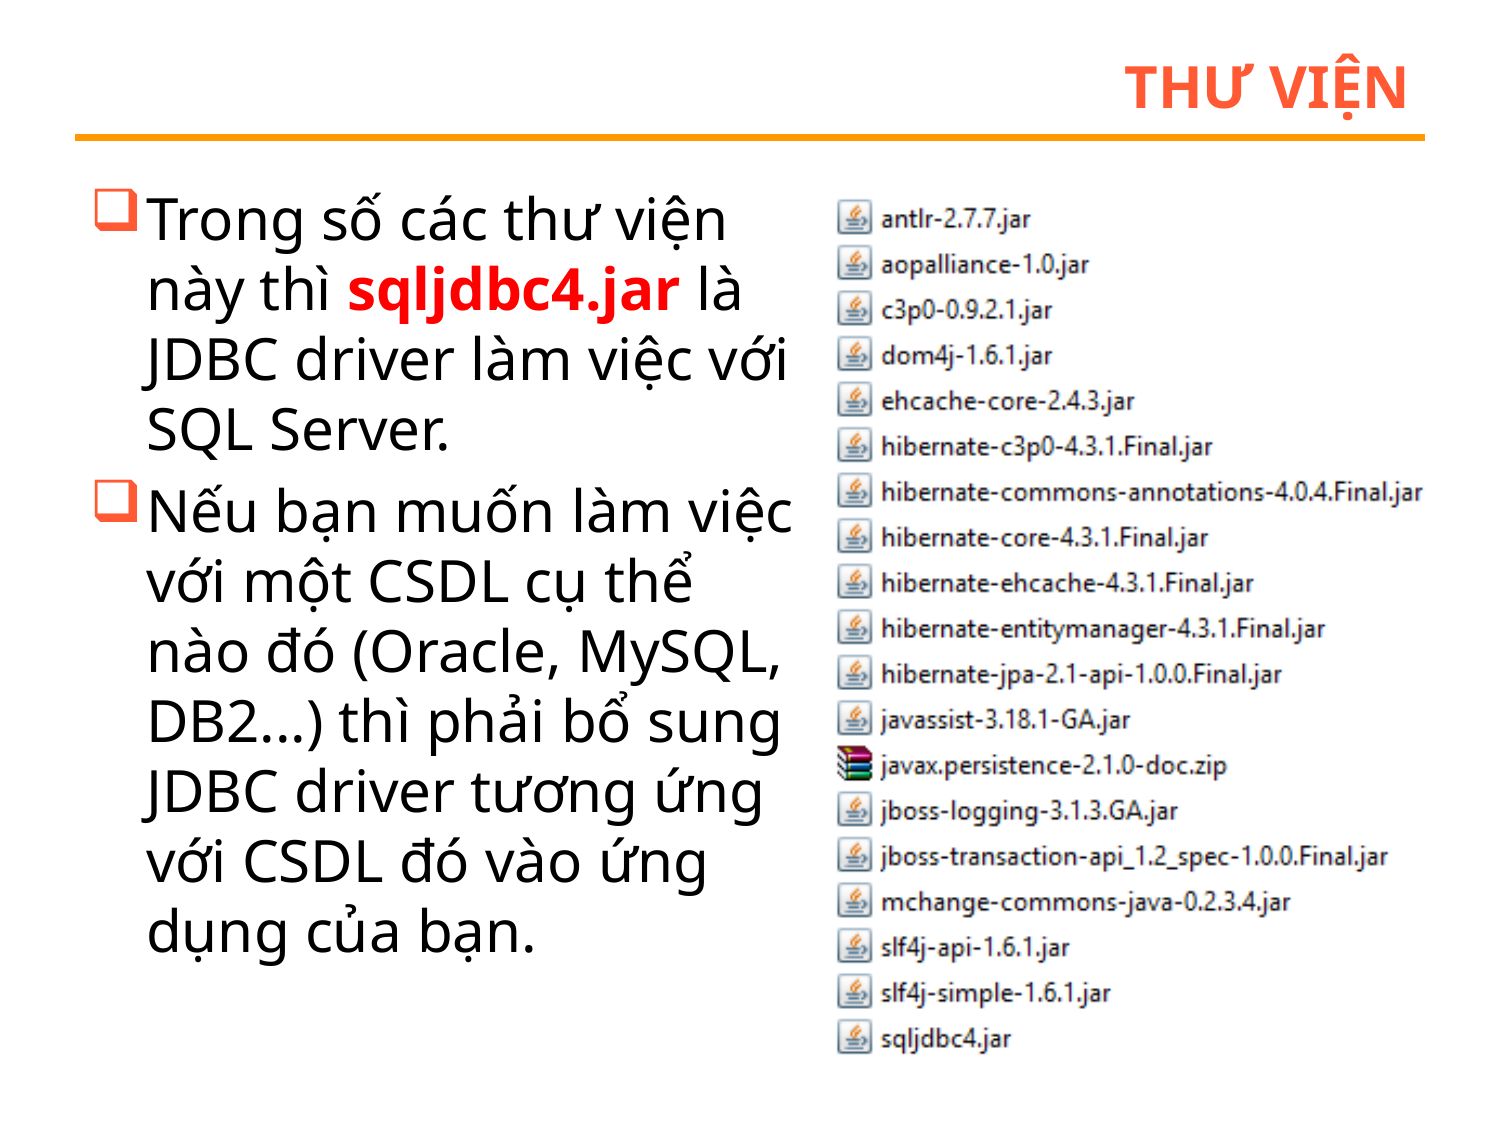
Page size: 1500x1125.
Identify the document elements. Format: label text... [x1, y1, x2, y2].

title Thư viện [337, 45, 1425, 125]
list Trong số các thư viện này thì sqljdbc4.jar là JDBC driver làm việc với SQL Server. Nếu bạn muốn làm việc với một CSDL cụ thể nào đó (Oracle, MySQL, DB2...) thì phải bổ sung JDBC driver tương ứng với CSDL đó vào ứng dụng của bạn. [75, 174, 825, 1100]
picture [824, 187, 1438, 1063]
